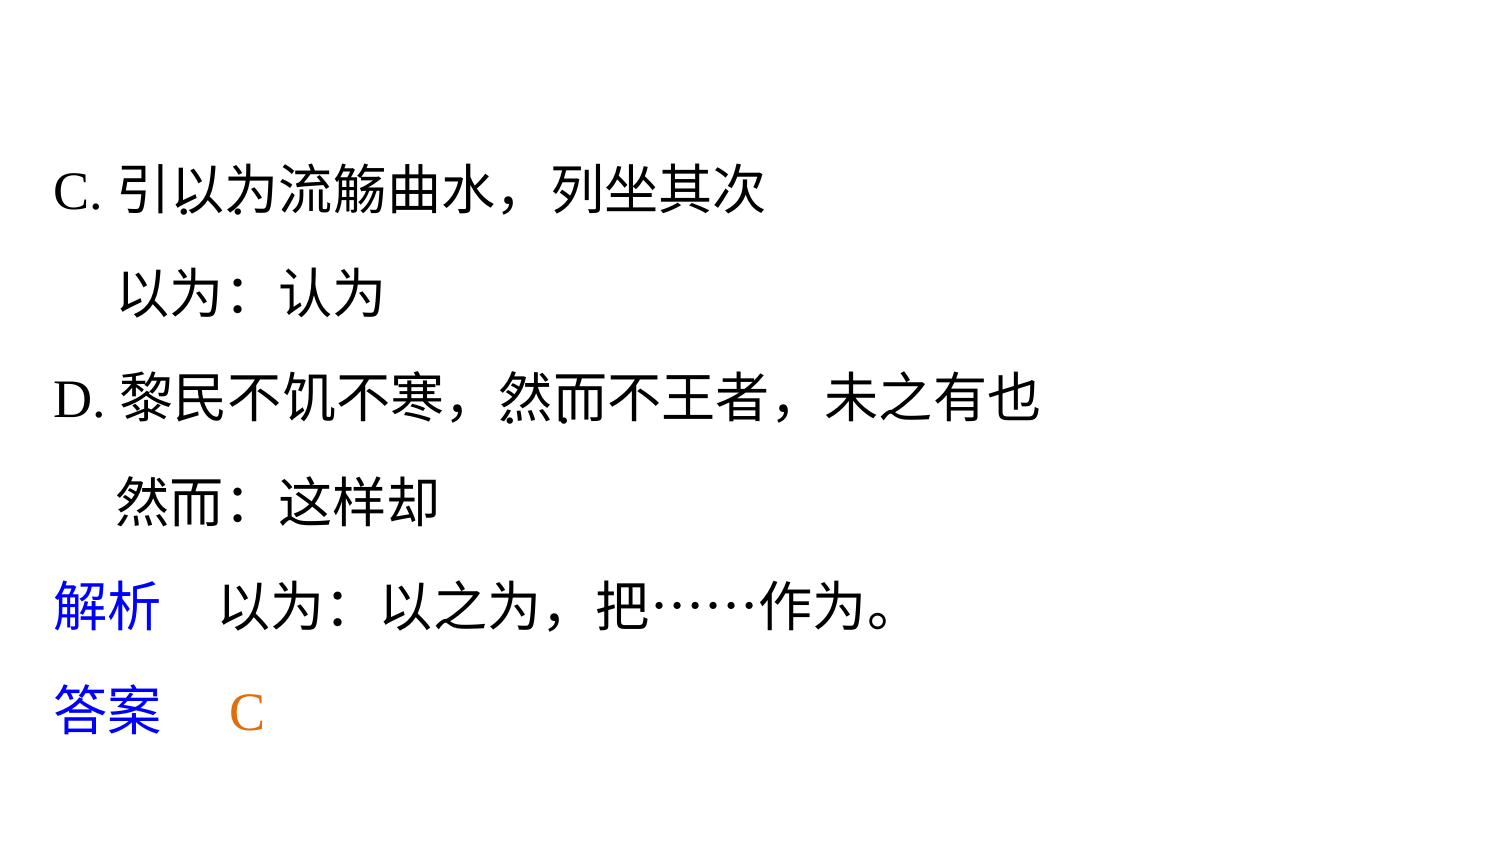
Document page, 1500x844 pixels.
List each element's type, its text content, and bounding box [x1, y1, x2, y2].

text_box C.引以为流觞曲水，列坐其次 以为：认为 D.黎民不饥不寒，然而不王者，未之有也 然而：这样却 解析 以为：以之为，把……作为。 答案 C [38, 108, 1449, 749]
text_box . . [488, 362, 586, 442]
text_box . . [162, 152, 260, 233]
